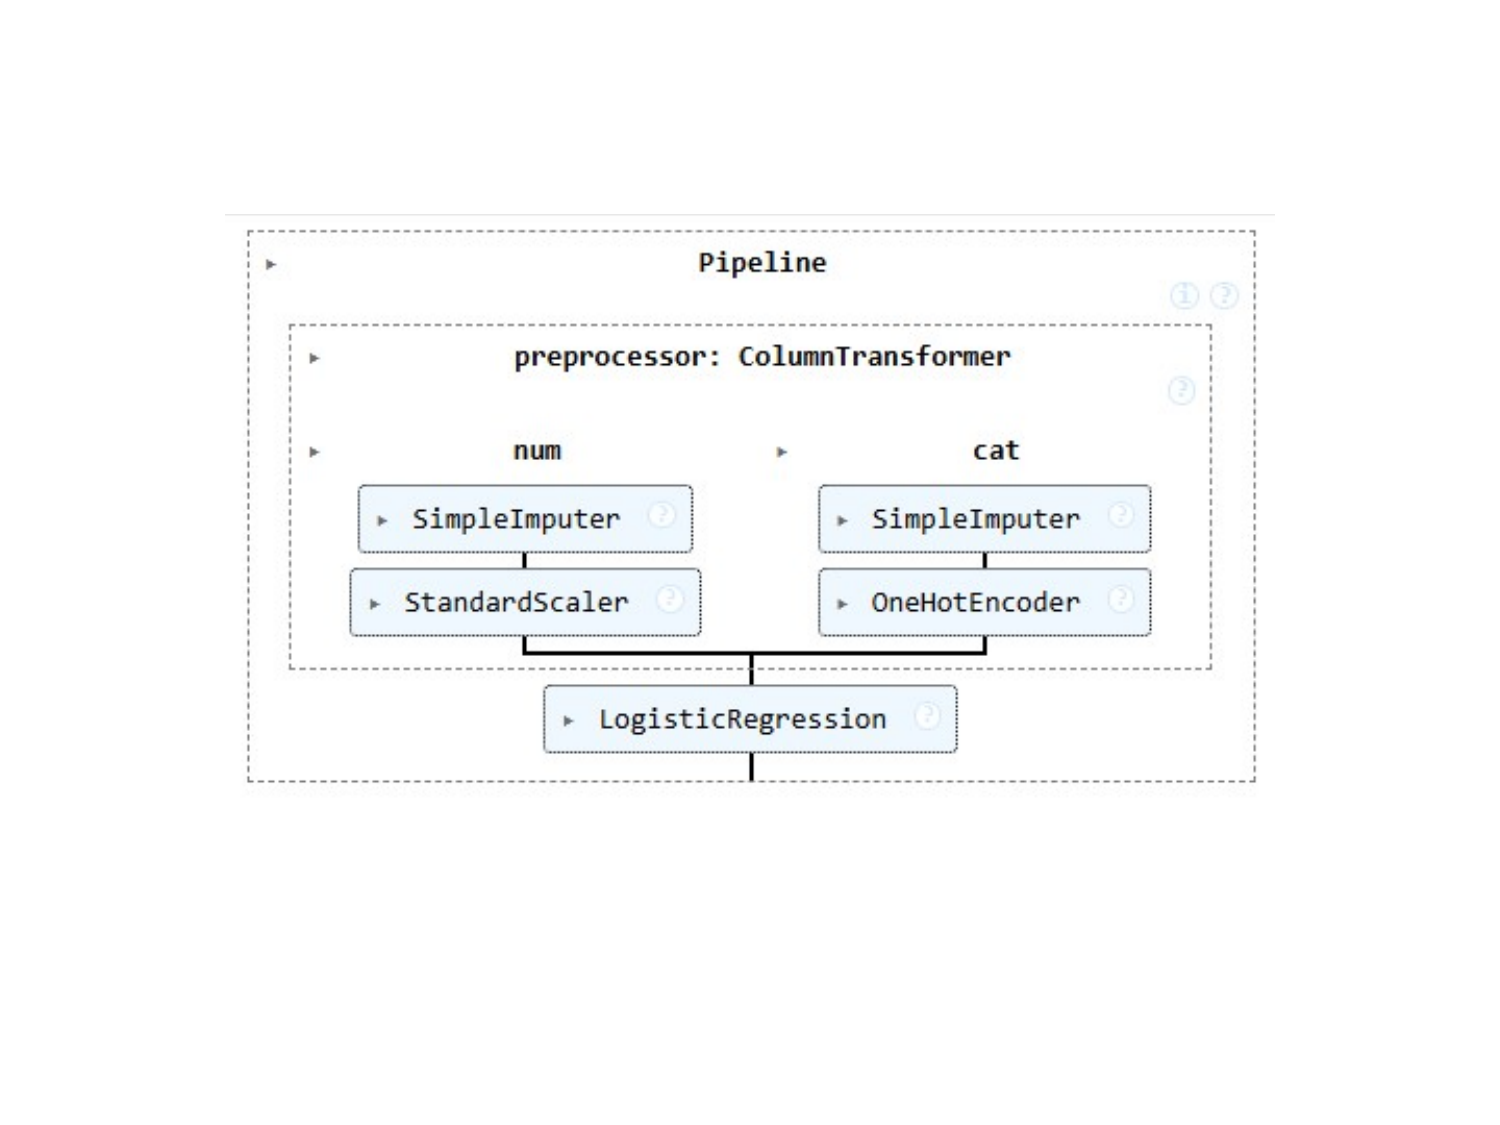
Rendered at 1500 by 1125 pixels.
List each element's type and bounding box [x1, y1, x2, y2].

list [224, 214, 1276, 807]
